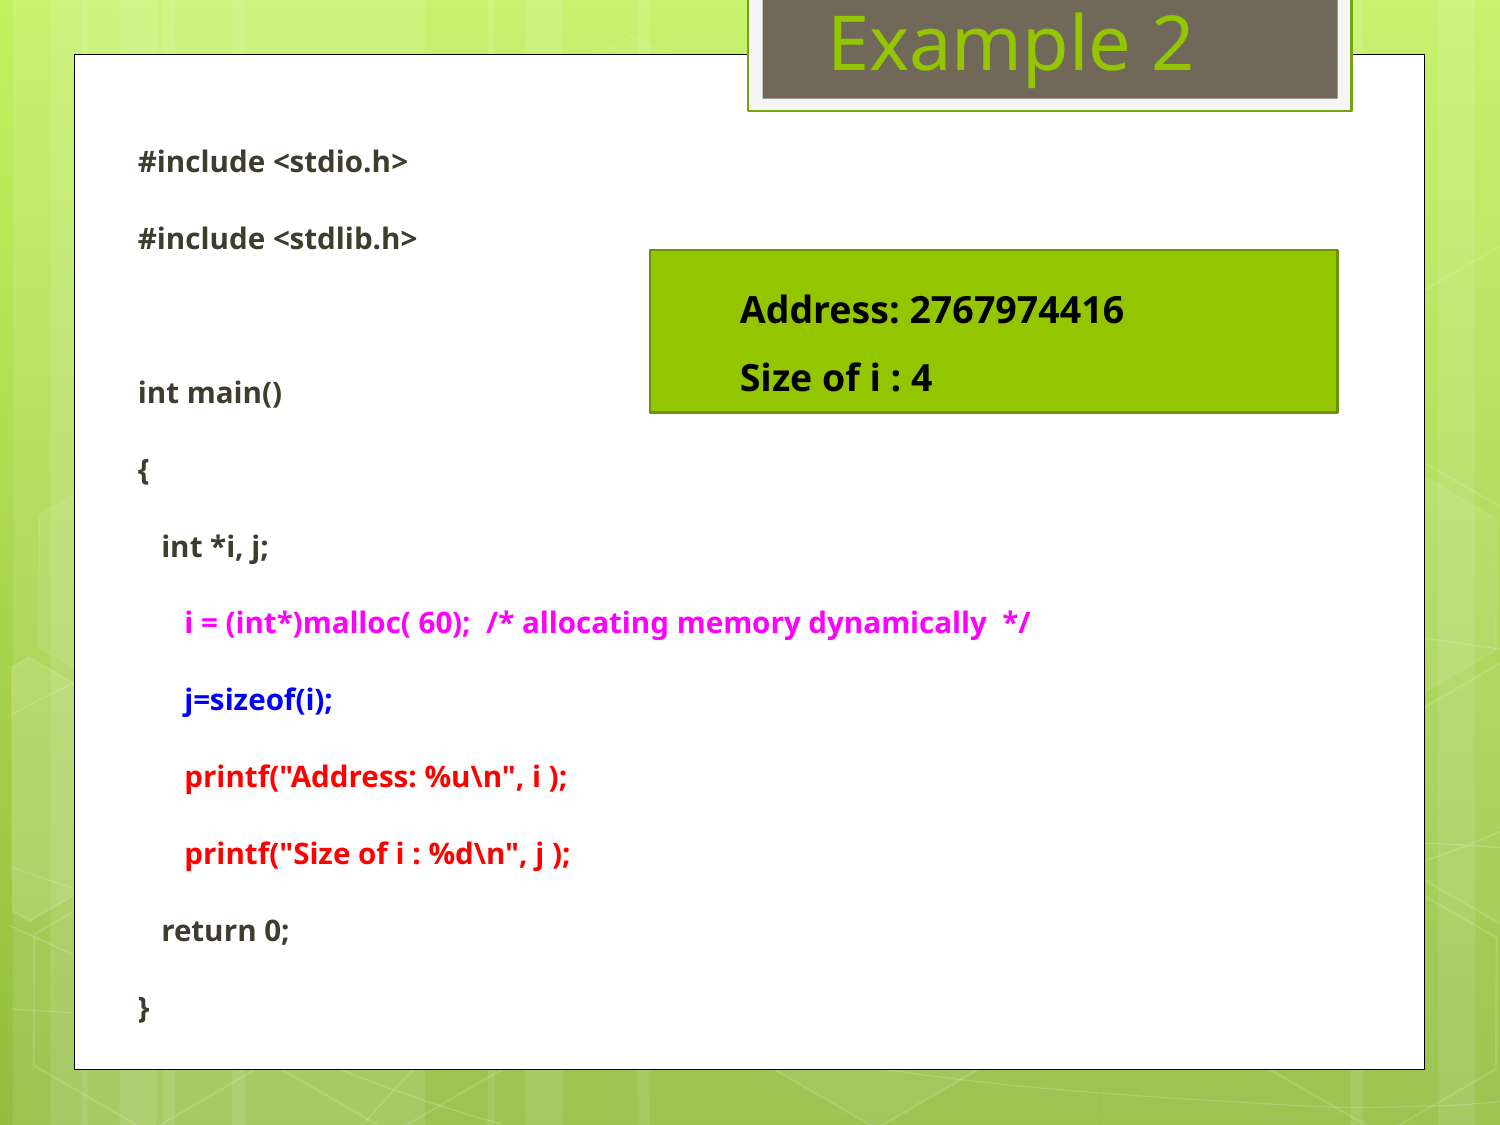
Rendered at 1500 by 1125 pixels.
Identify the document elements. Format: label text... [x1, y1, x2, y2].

text_box Address: 2767974416 Size of i : 4 [649, 249, 1339, 414]
title Example 2 [812, 0, 1275, 94]
list #include <stdio.h> #include <stdlib.h> int main() { int *i, j; i = (int*)malloc( 60); /* allocating memory dynamically */ j=sizeof(i); printf("Address: %u\n", i ); printf("Size of i : %d\n", j ); return 0; } [112, 99, 1363, 1038]
